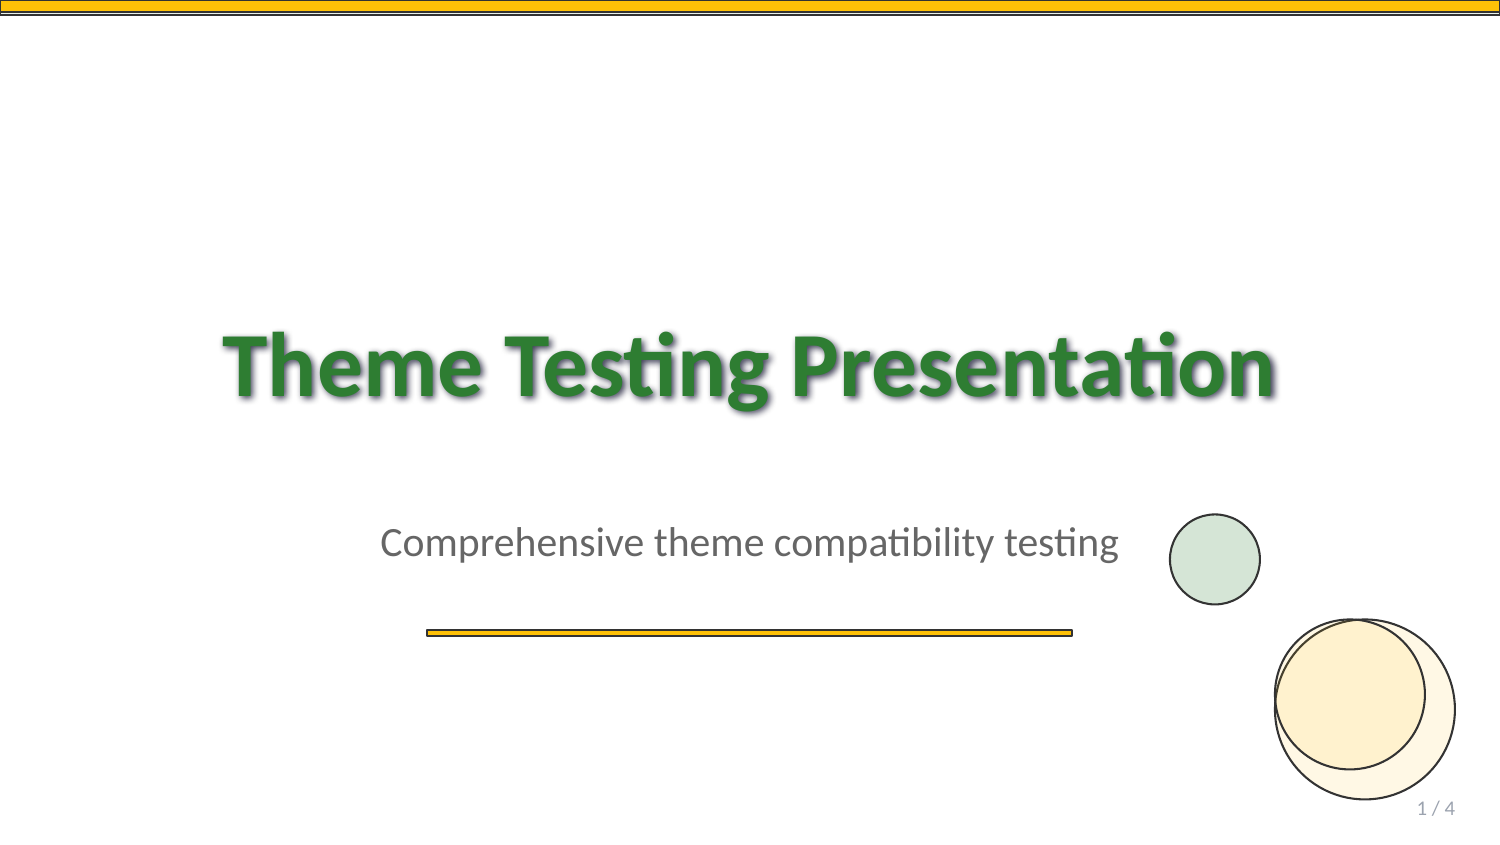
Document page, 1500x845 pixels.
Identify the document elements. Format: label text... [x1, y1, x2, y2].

text_box [0, 0, 1500, 11]
text_box Theme Testing Presentation [104, 269, 1395, 450]
text_box 1 / 4 [1319, 784, 1470, 830]
text_box Comprehensive theme compatibility testing [104, 479, 1395, 600]
text_box [1274, 619, 1425, 770]
text_box [1274, 619, 1455, 787]
text_box [427, 629, 1073, 636]
text_box [1195, 600, 1235, 605]
text_box [0, 11, 1500, 15]
